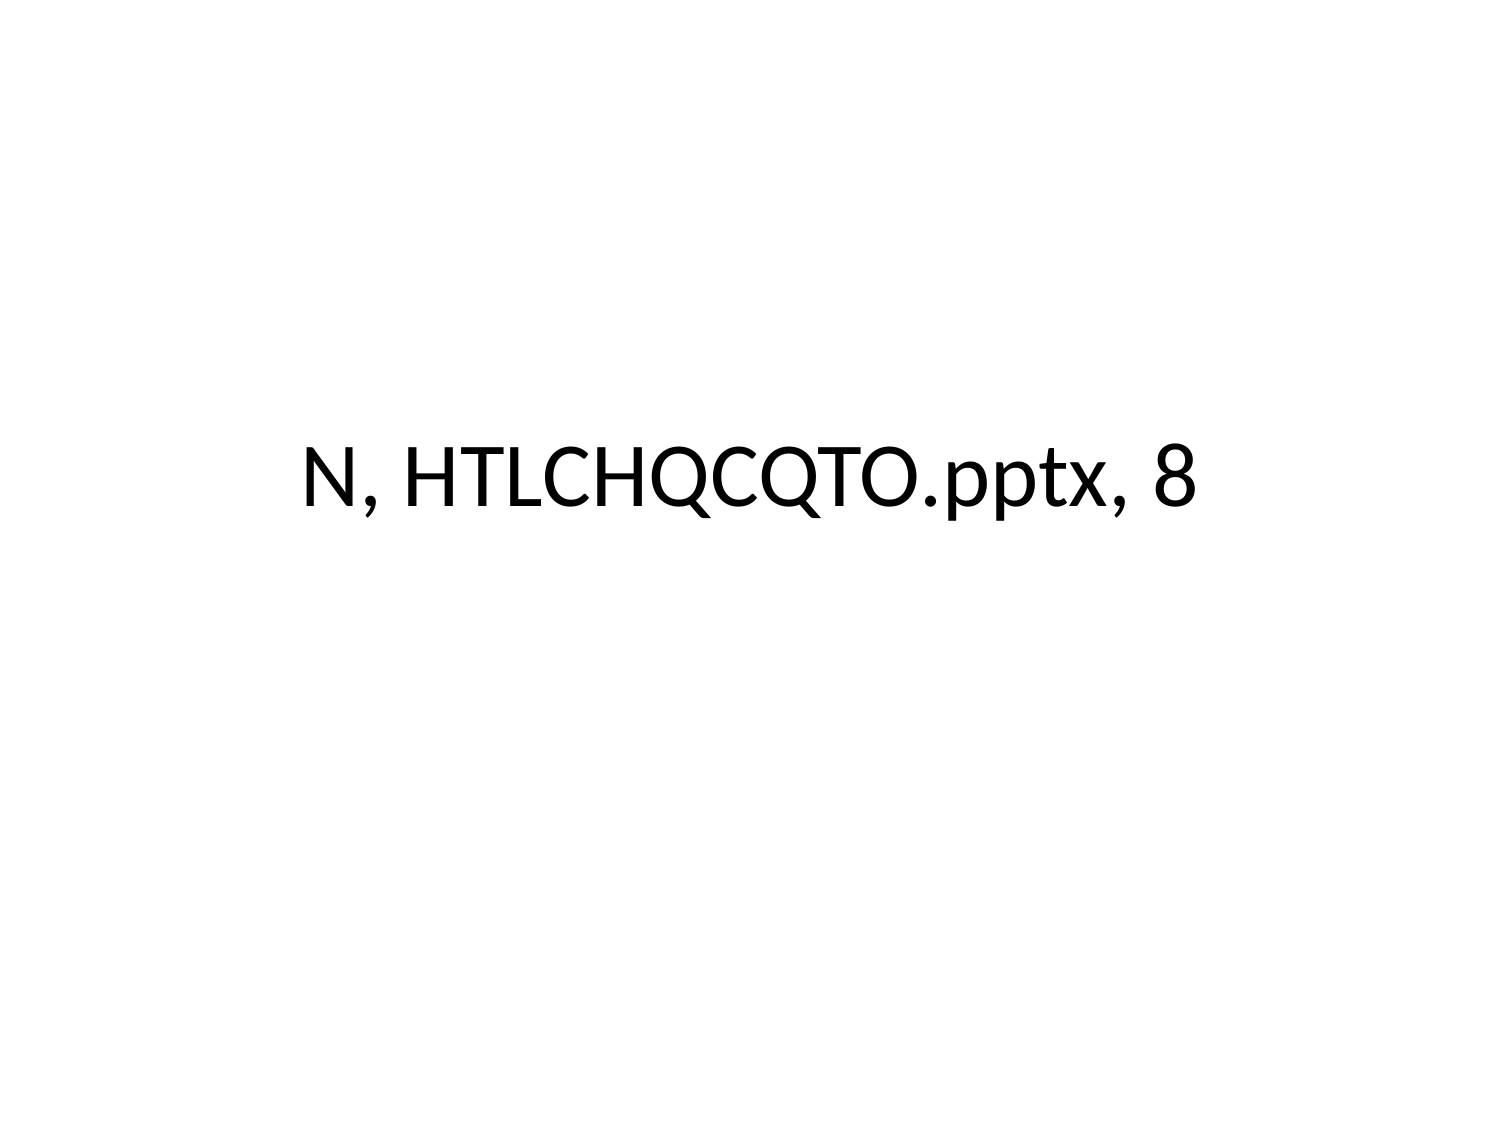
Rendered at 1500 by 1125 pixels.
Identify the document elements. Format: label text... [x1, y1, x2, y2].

title N, HTLCHQCQTO.pptx, 8 [112, 349, 1388, 591]
